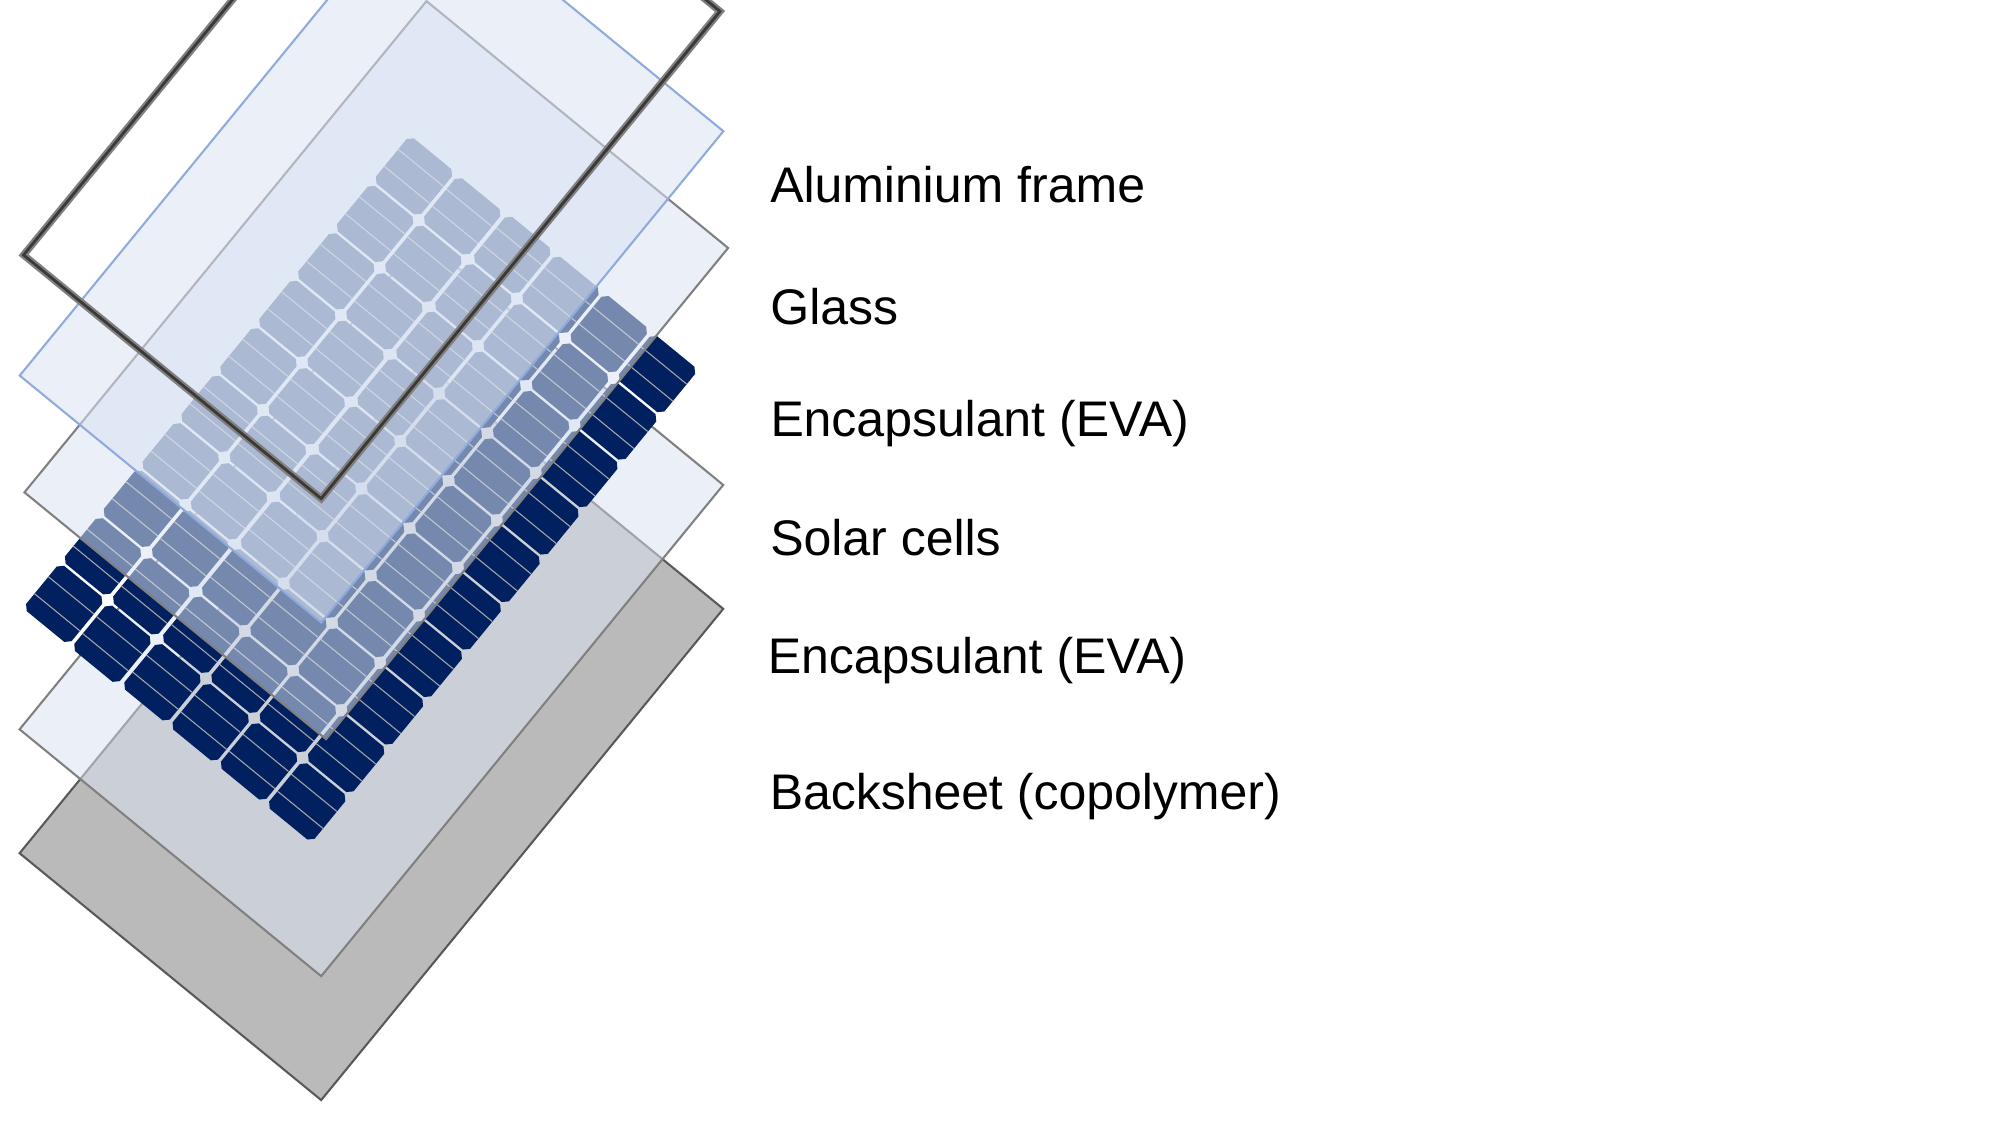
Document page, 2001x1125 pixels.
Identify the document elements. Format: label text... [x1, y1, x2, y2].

text_box Solar cells [755, 497, 1239, 573]
text_box [18, 675, 570, 978]
text_box [488, 83, 725, 302]
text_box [54, 302, 667, 675]
text_box [477, 0, 726, 302]
text_box Encapsulant (EVA) [755, 378, 1240, 454]
text_box [82, 0, 660, 302]
text_box [245, 675, 380, 741]
text_box [18, 332, 54, 405]
text_box [18, 0, 237, 302]
text_box [22, 454, 54, 518]
text_box Aluminium frame [755, 144, 1239, 220]
text_box Glass [755, 267, 1239, 343]
text_box Backsheet (copolymer) [754, 751, 1339, 827]
text_box Encapsulant (EVA) [753, 616, 1237, 691]
text_box [18, 561, 725, 1102]
text_box [586, 199, 730, 325]
text_box [667, 437, 725, 556]
